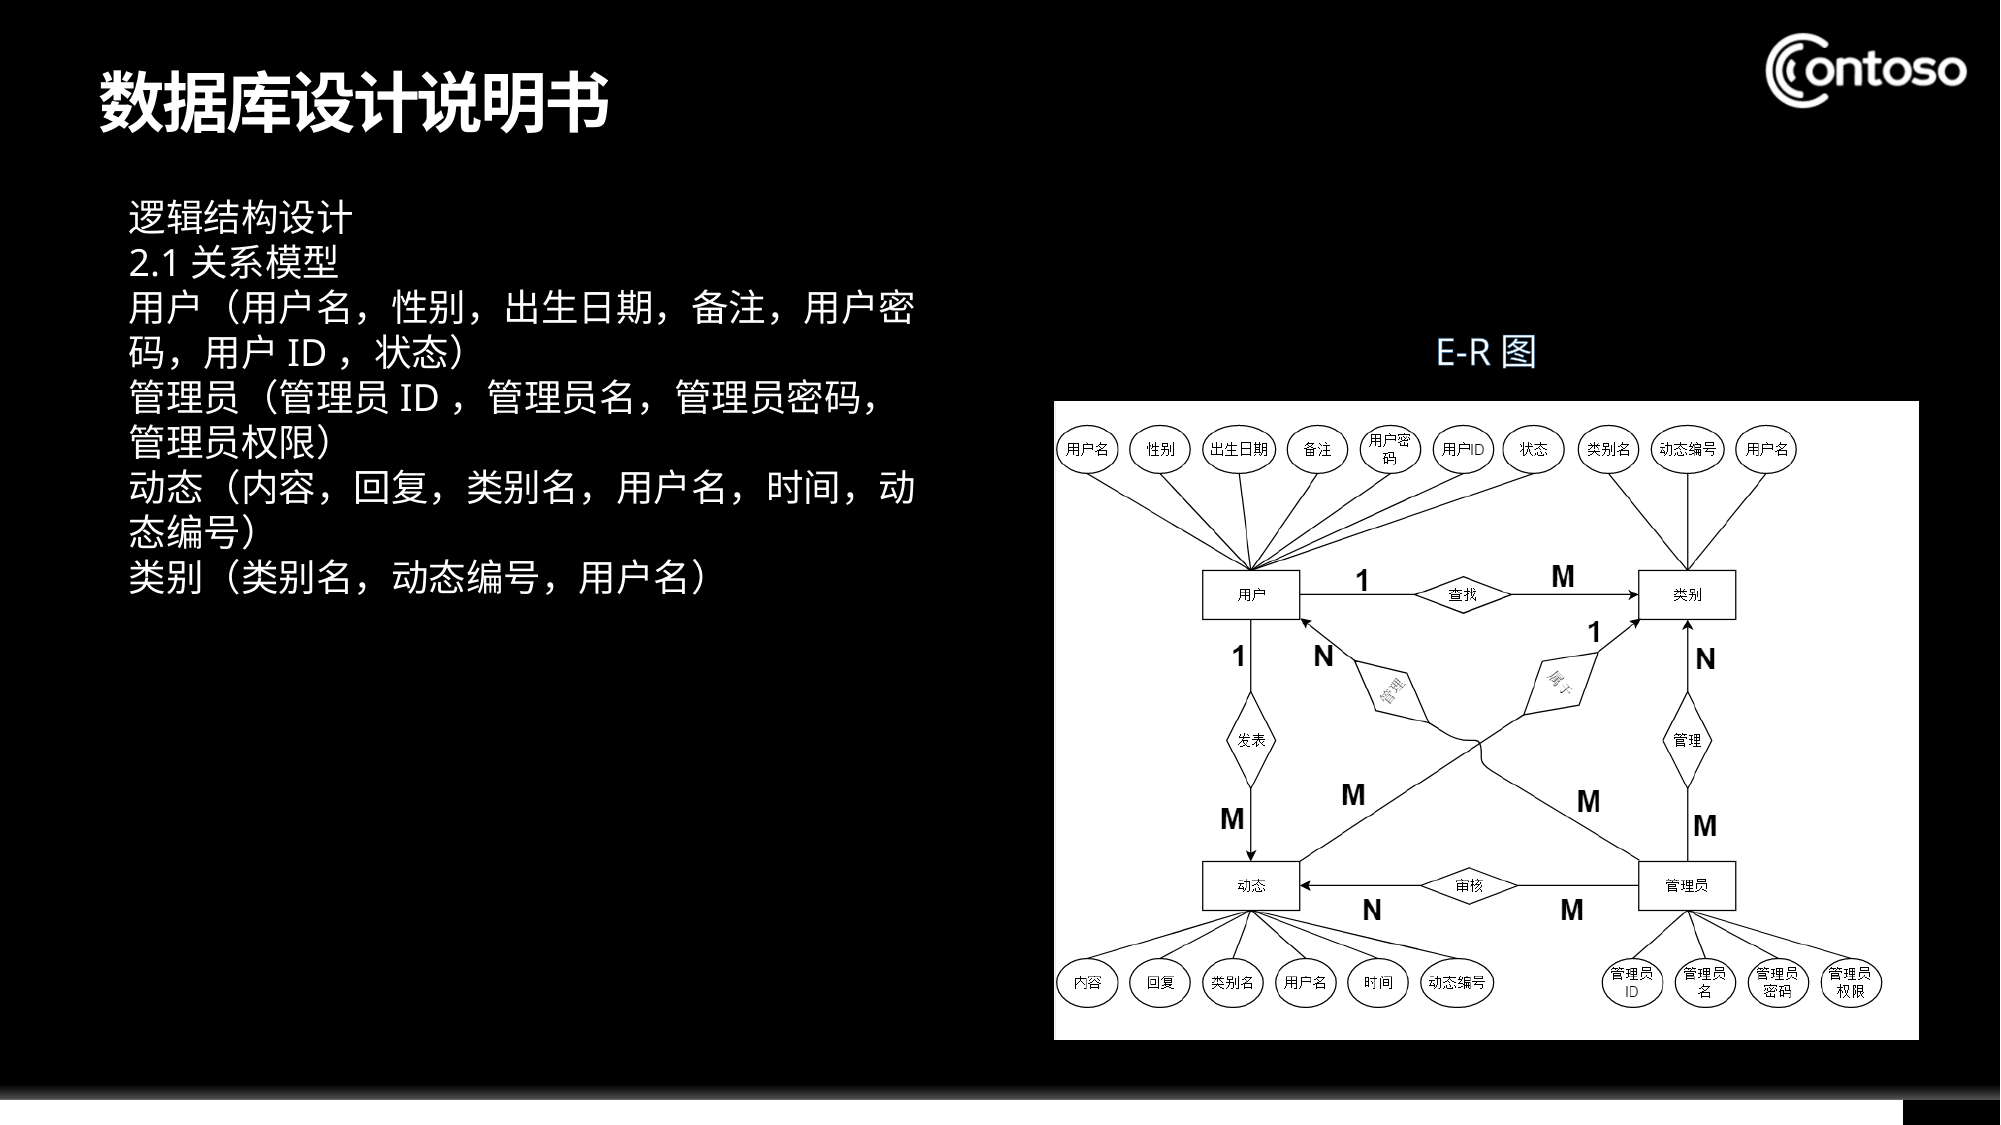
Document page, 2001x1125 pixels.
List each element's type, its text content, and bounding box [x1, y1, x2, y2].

title 数据库设计说明书 [98, 70, 1735, 142]
text_box E-R图 [1244, 320, 1729, 380]
picture [1054, 401, 1919, 1040]
picture [1758, 26, 1974, 110]
text_box 逻辑结构设计 2.1关系模型 用户（用户名，性别，出生日期，备注，用户密码，用户ID，状态） 管理员（管理员ID，管理员名，管理员密码，管理员权限） 动态（内容，回复，类别名，用户名，时间，动态编号） 类别（类别名，动态编号，用户名） [113, 186, 952, 606]
